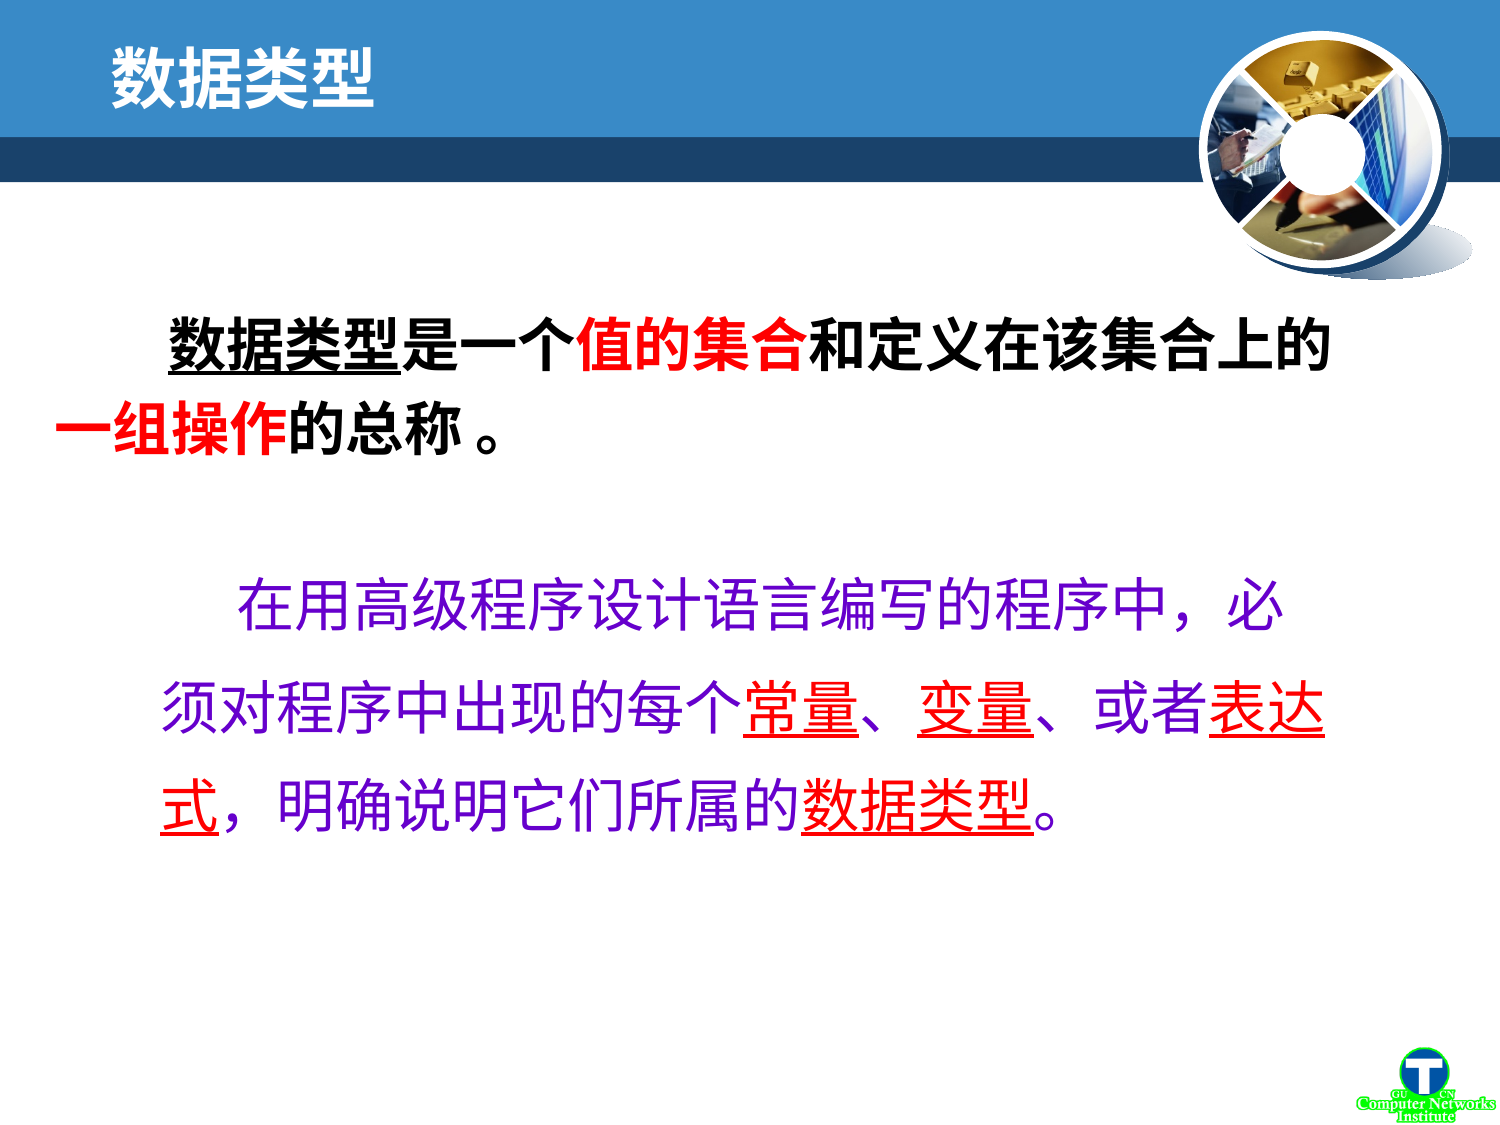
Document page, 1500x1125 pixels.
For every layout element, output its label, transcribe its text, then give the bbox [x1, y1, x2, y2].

text_box 在用高级程序设计语言编写的程序中，必须对程序中出现的每个常量、变量、或者表达式，明确说明它们所属的数据类型。 [10, 495, 1350, 847]
picture [1242, 181, 1396, 261]
text_box 数据类型 [95, 29, 393, 125]
text_box 数据类型是一个值的集合和定义在该集合上的一组操作的总称 。 [40, 286, 1390, 470]
picture [1354, 1045, 1497, 1125]
picture [1207, 74, 1292, 224]
picture [1349, 73, 1433, 227]
picture [1244, 40, 1394, 122]
